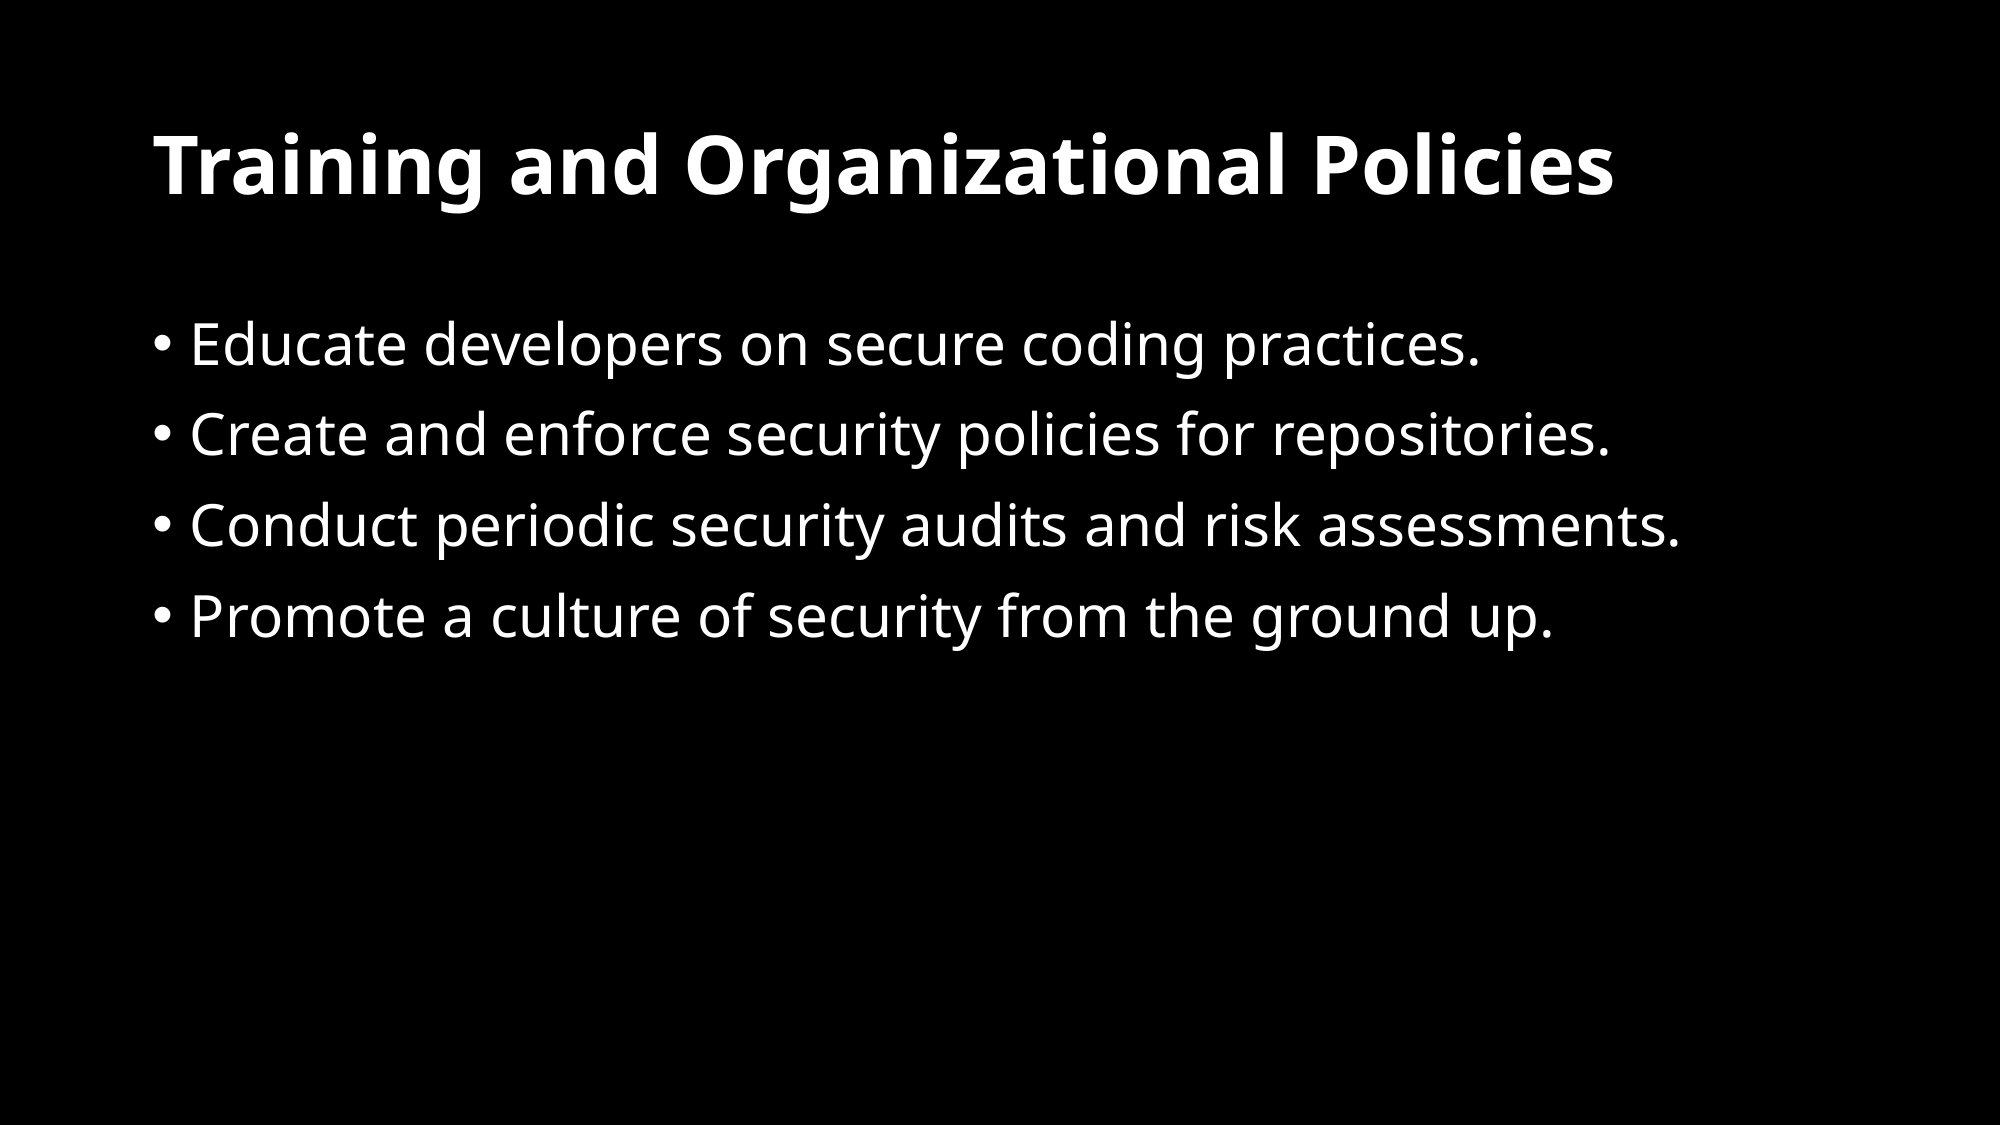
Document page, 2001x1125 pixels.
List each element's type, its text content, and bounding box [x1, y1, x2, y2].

title Training and Organizational Policies [137, 59, 1863, 278]
list Educate developers on secure coding practices. Create and enforce security policies for repositories. Conduct periodic security audits and risk assessments. Promote a culture of security from the ground up. [137, 299, 1807, 1014]
